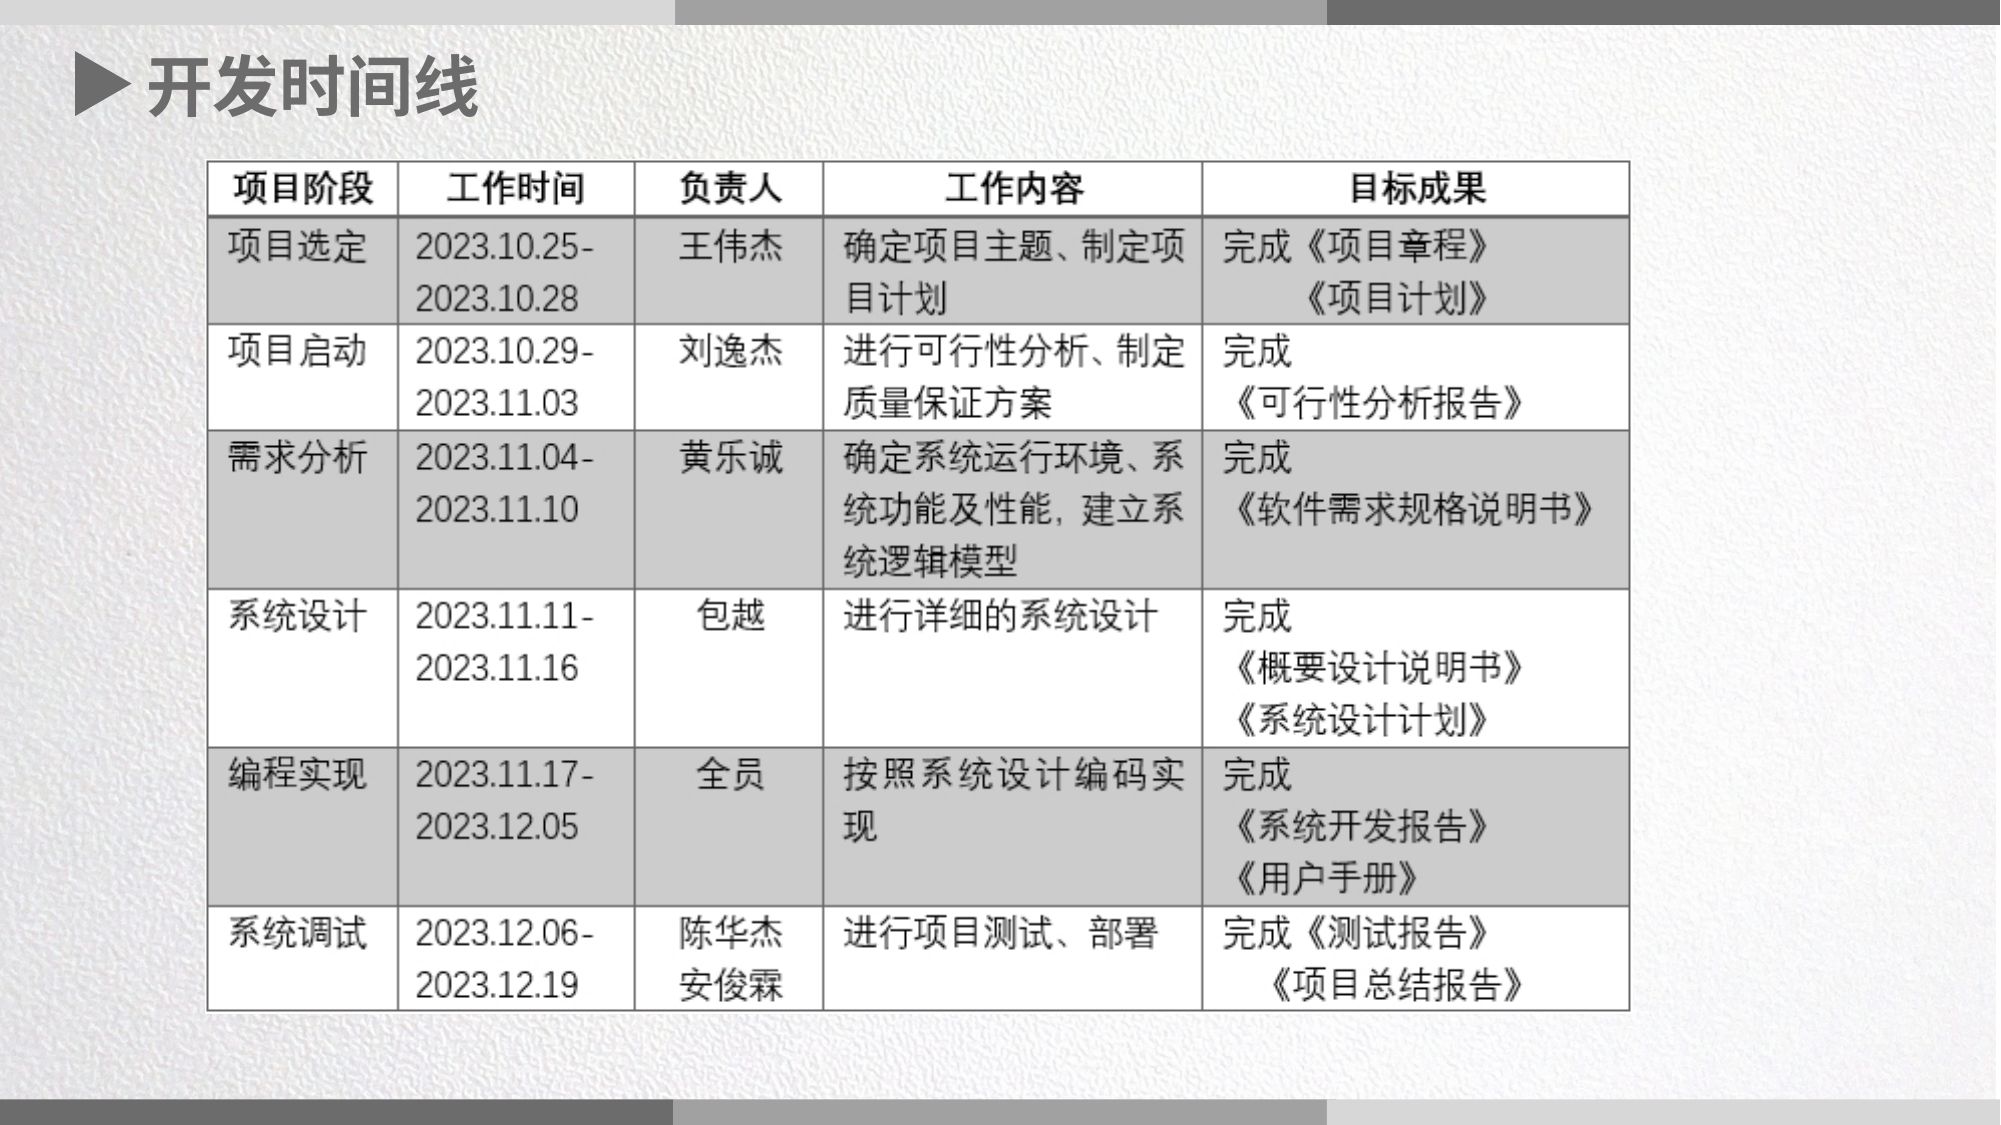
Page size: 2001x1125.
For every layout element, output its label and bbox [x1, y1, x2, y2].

picture [0, 0, 1996, 1125]
text_box [1996, 1098, 2000, 1125]
text_box [1996, 0, 2000, 26]
